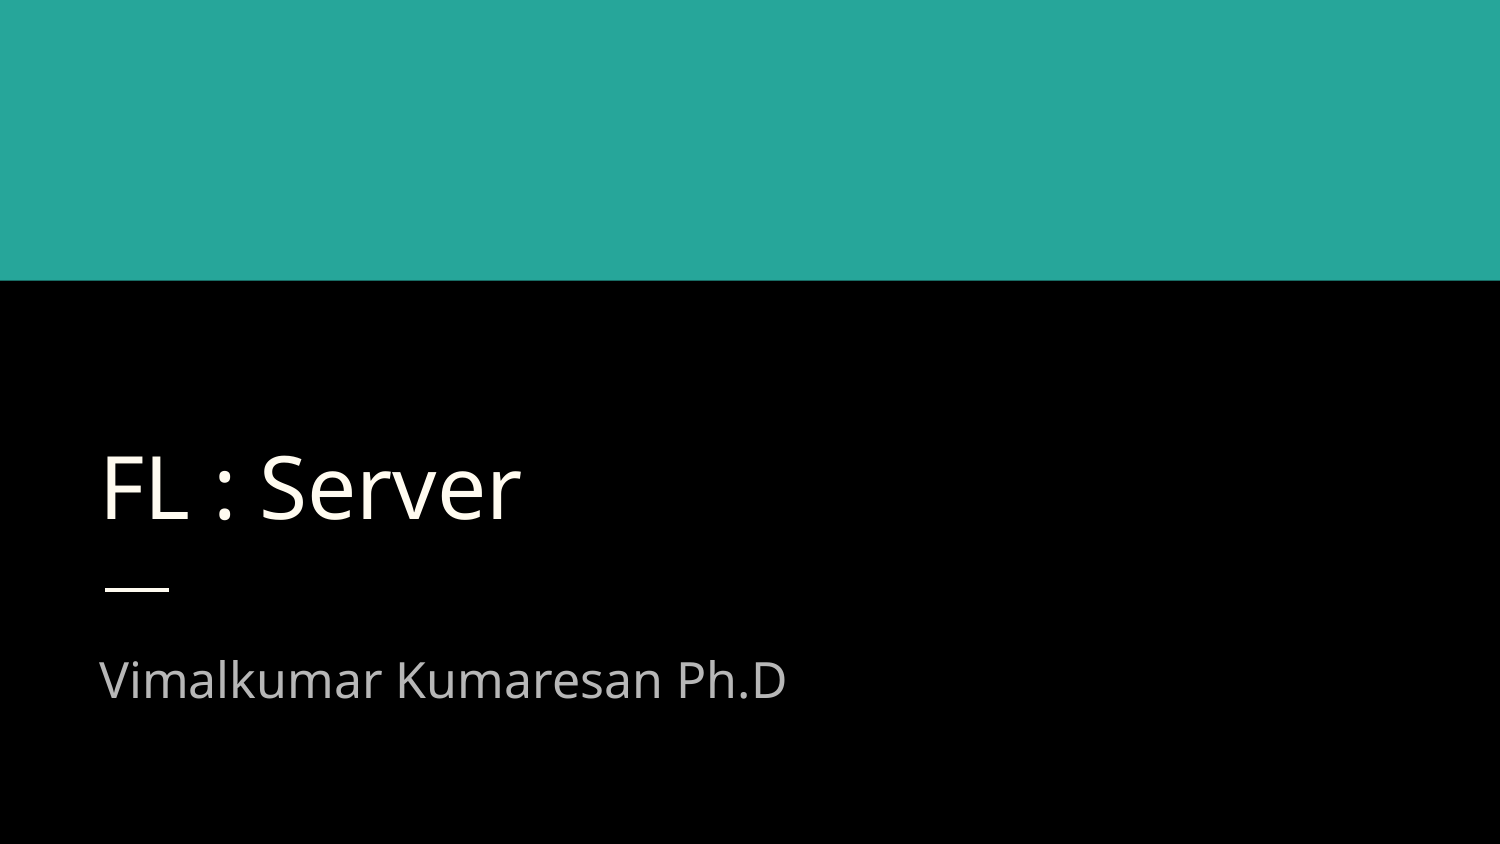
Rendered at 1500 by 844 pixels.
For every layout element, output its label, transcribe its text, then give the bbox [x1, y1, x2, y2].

subtitle Vimalkumar Kumaresan Ph.D [84, 630, 1416, 760]
title FL : Server [84, 310, 1416, 561]
